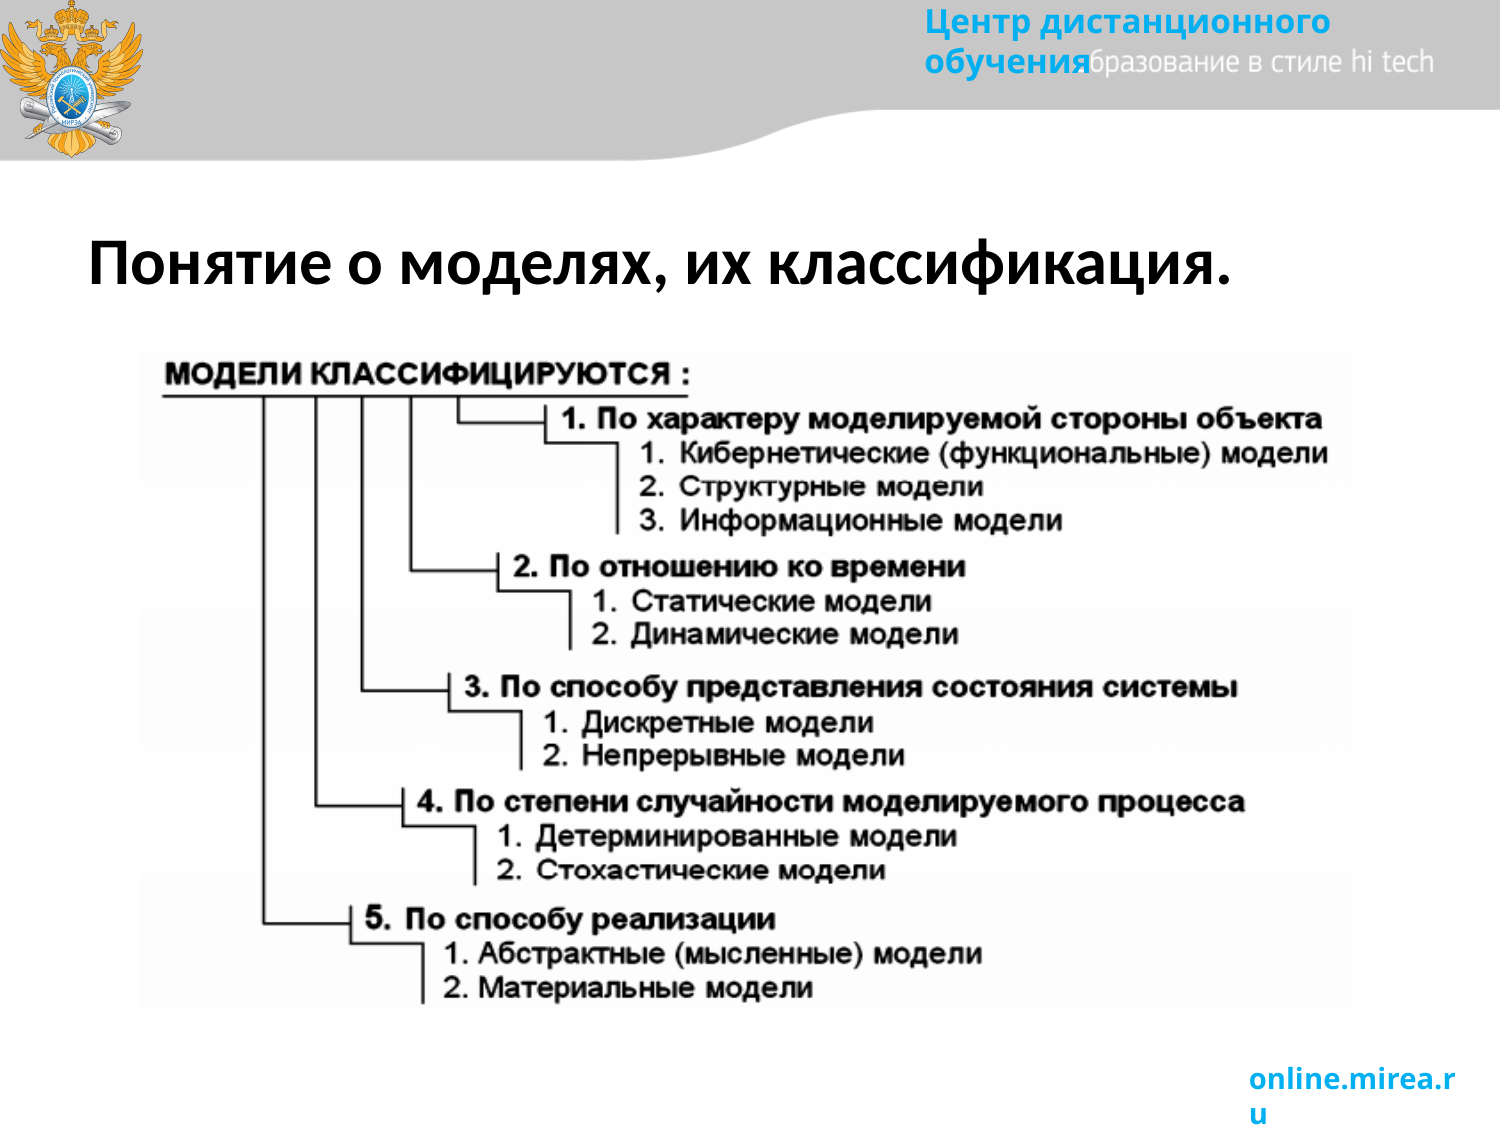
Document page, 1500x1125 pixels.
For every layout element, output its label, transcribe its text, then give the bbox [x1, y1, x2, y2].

text_box Понятие о моделях, их классификация. [73, 210, 1440, 385]
picture [0, 0, 143, 158]
picture [73, 298, 1372, 1031]
